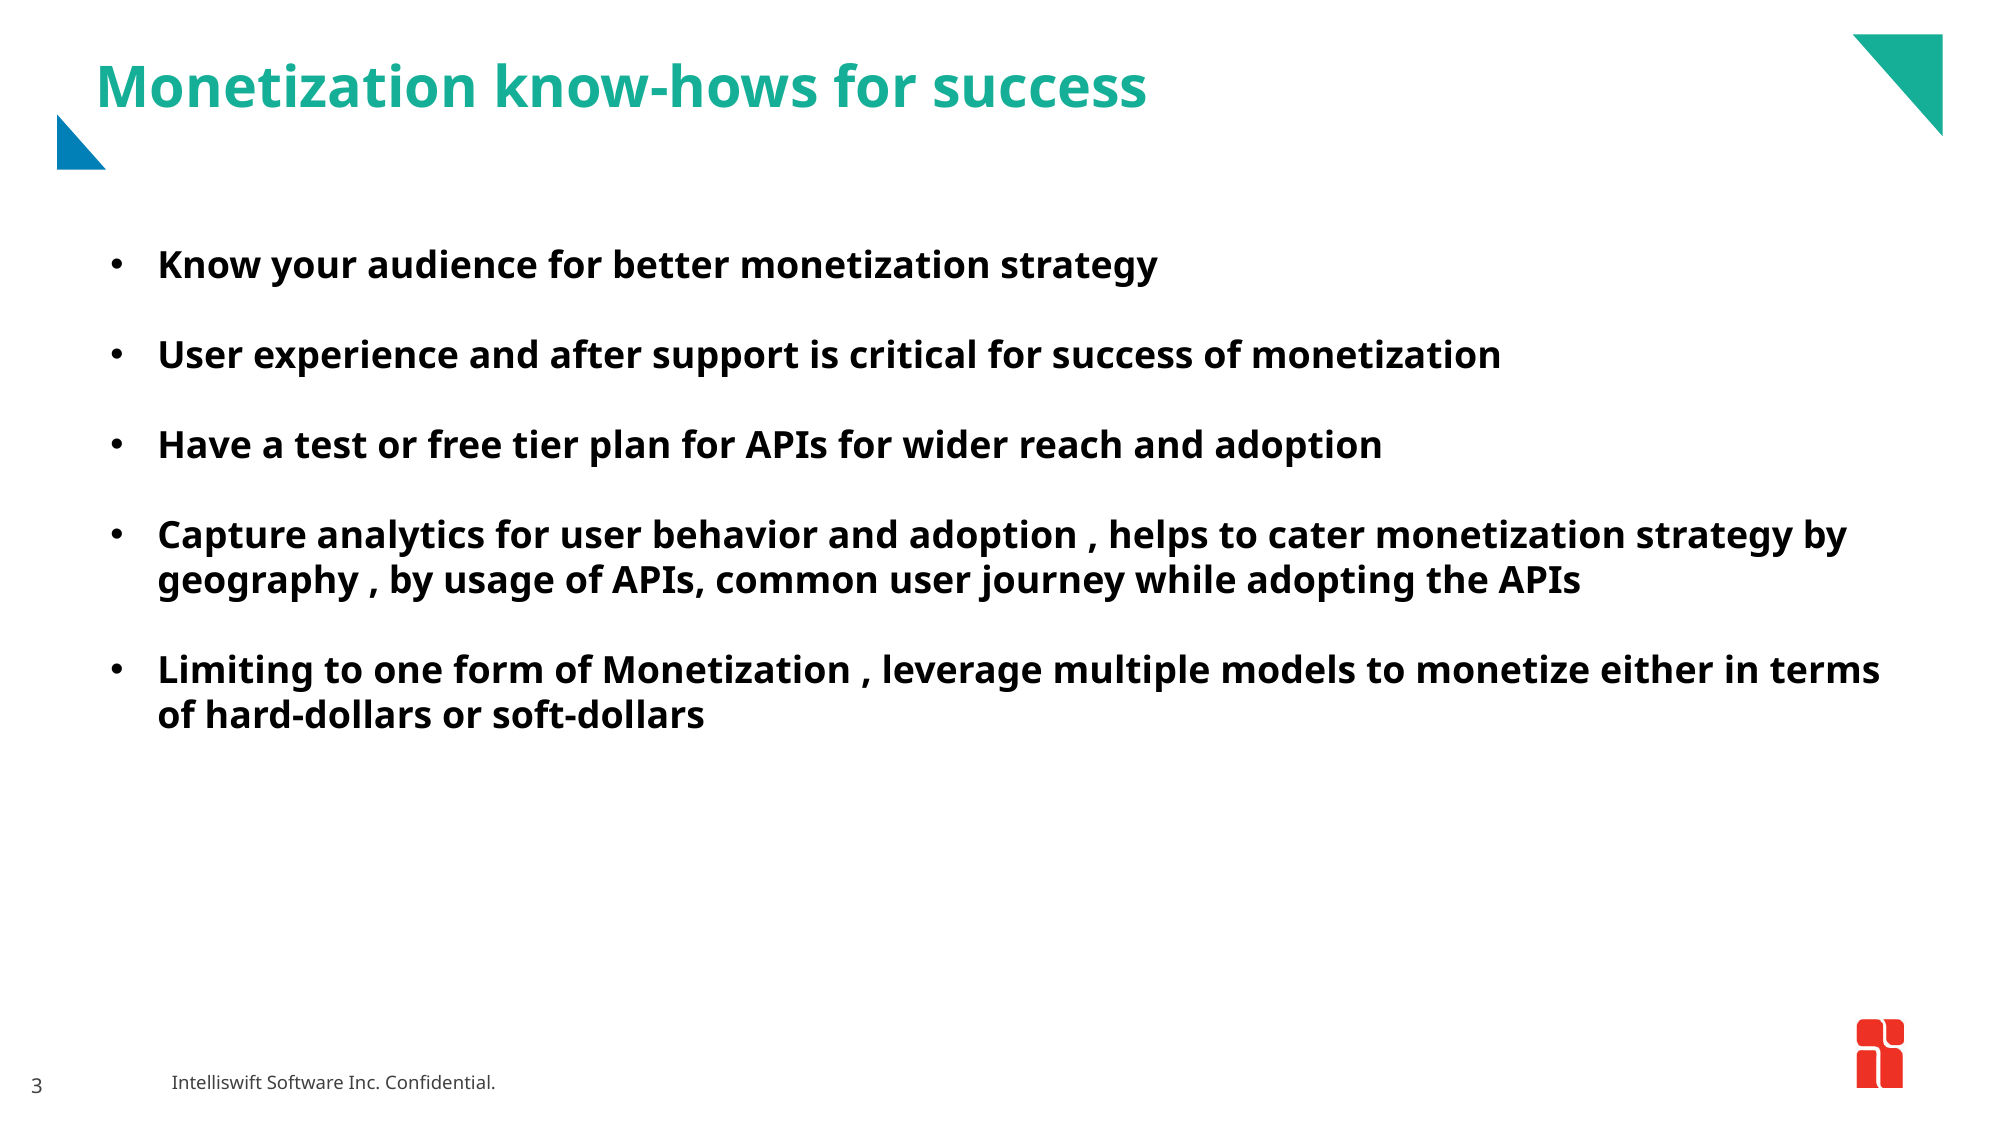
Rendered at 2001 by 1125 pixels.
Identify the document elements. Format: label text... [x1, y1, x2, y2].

title Monetization know-hows for success [95, 56, 1898, 121]
text_box Know your audience for better monetization strategy User experience and after support is critical for success of monetization Have a test or free tier plan for APIs for wider reach and adoption Capture analytics for user behavior and adoption , helps to cater monetization strategy by geography , by usage of APIs, common user journey while adopting the APIs Limiting to one form of Monetization , leverage multiple models to monetize either in terms of hard-dollars or soft-dollars [95, 234, 1928, 744]
picture [1845, 1007, 1915, 1096]
